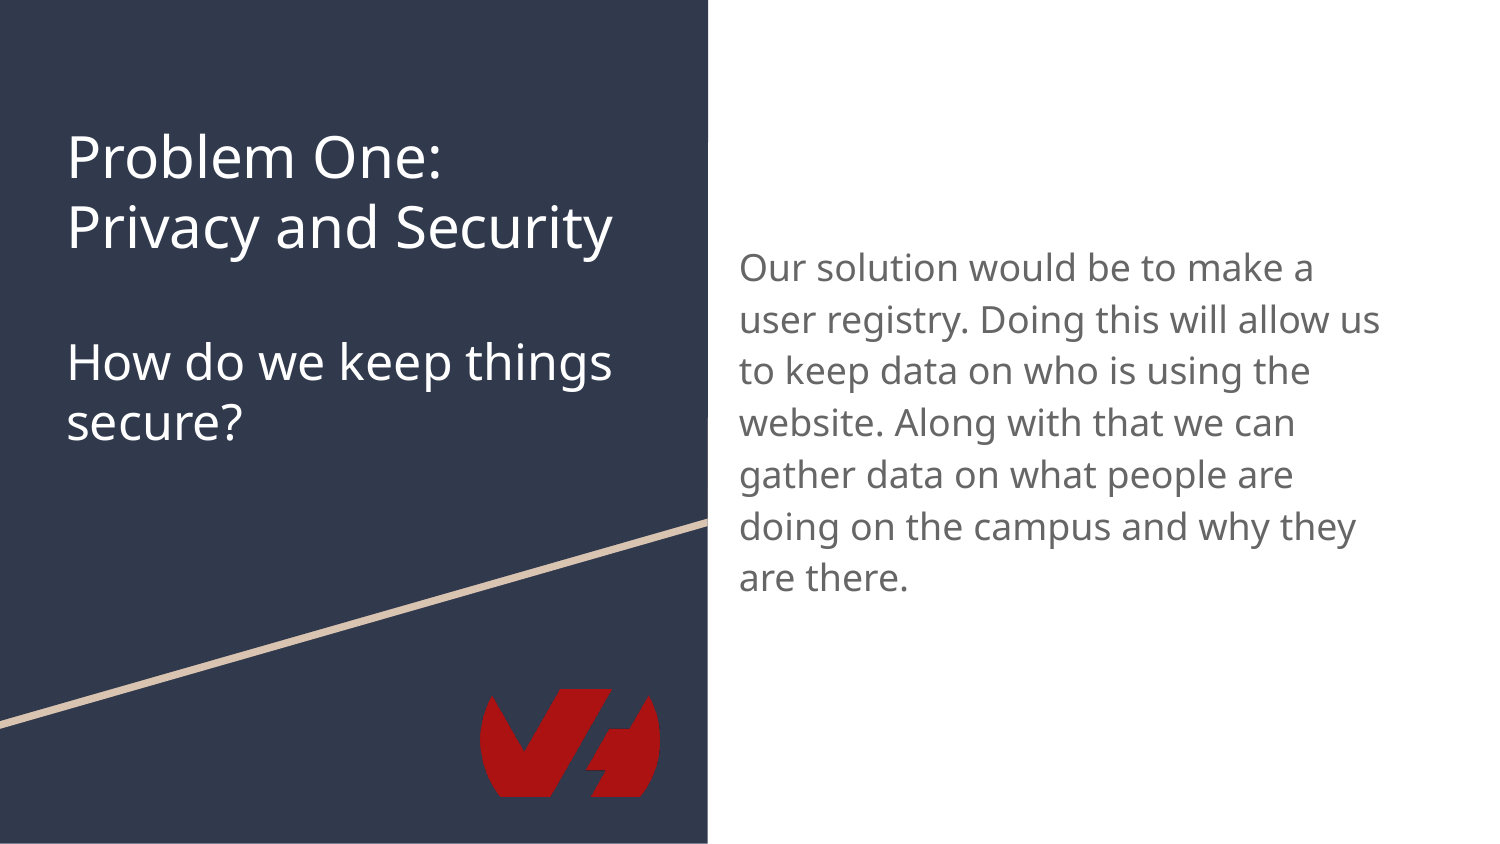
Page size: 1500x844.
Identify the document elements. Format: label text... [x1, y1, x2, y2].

picture [480, 689, 660, 797]
title Problem One: Privacy and Security How do we keep things secure? [51, 35, 660, 448]
list Our solution would be to make a user registry. Doing this will allow us to keep data on who is using the website. Along with that we can gather data on what people are doing on the campus and why they are there. [723, 85, 1408, 758]
